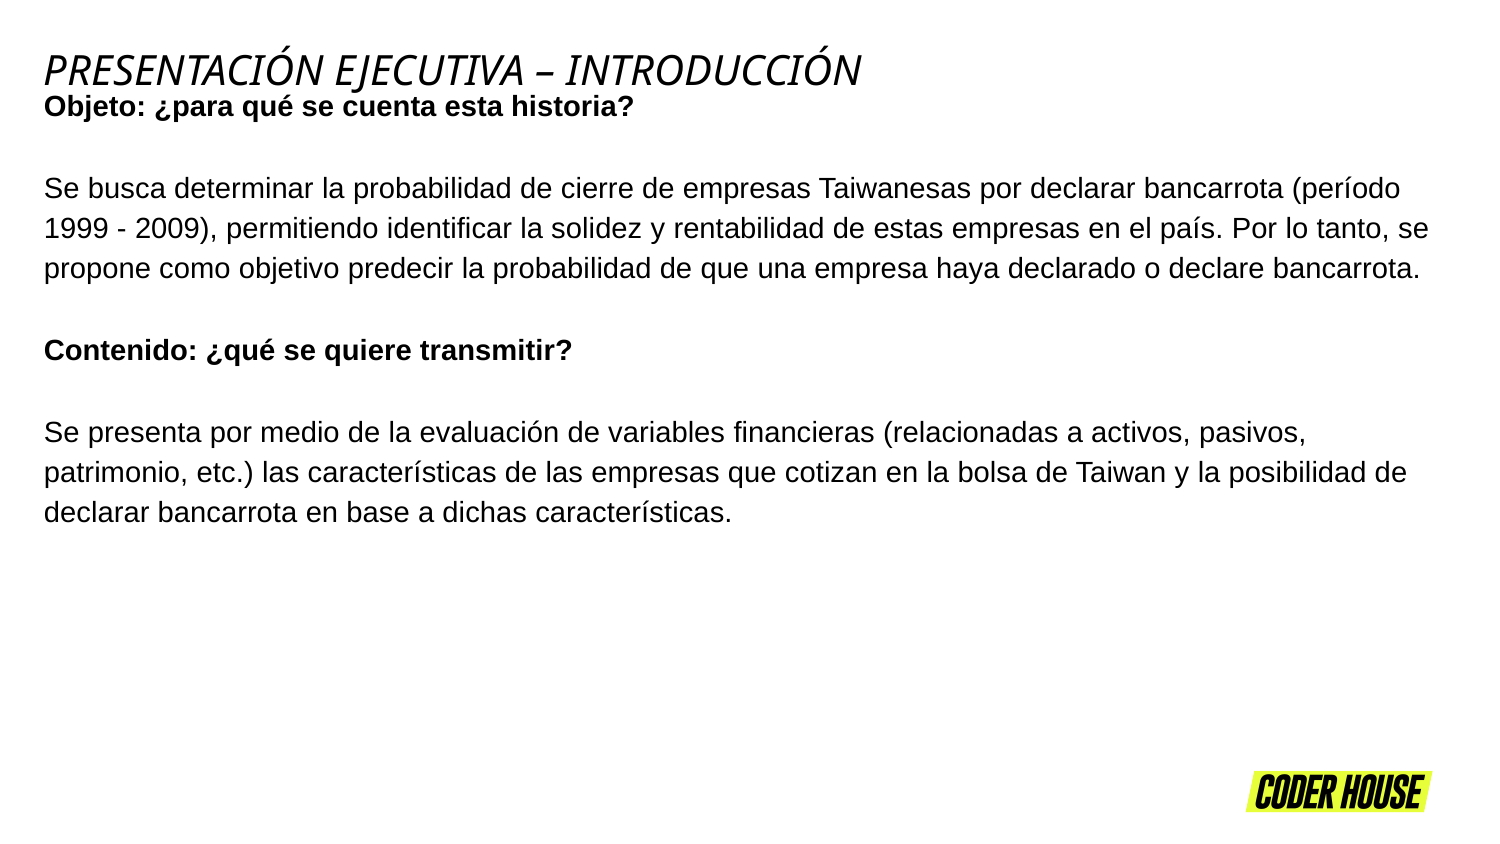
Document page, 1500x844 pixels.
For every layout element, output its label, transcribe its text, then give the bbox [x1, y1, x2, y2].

title PRESENTACIÓN EJECUTIVA – INTRODUCCIÓN [28, 32, 1268, 67]
text_box Objeto: ¿para qué se cuenta esta historia? Se busca determinar la probabilidad de cierre de empresas Taiwanesas por declarar bancarrota (período 1999 - 2009), permitiendo identificar la solidez y rentabilidad de estas empresas en el país. Por lo tanto, se propone como objetivo predecir la probabilidad de que una empresa haya declarado o declare bancarrota. Contenido: ¿qué se quiere transmitir? Se presenta por medio de la evaluación de variables financieras (relacionadas a activos, pasivos, patrimonio, etc.) las características de las empresas que cotizan en la bolsa de Taiwan y la posibilidad de declarar bancarrota en base a dichas características. [28, 67, 1468, 765]
picture [1241, 764, 1437, 819]
